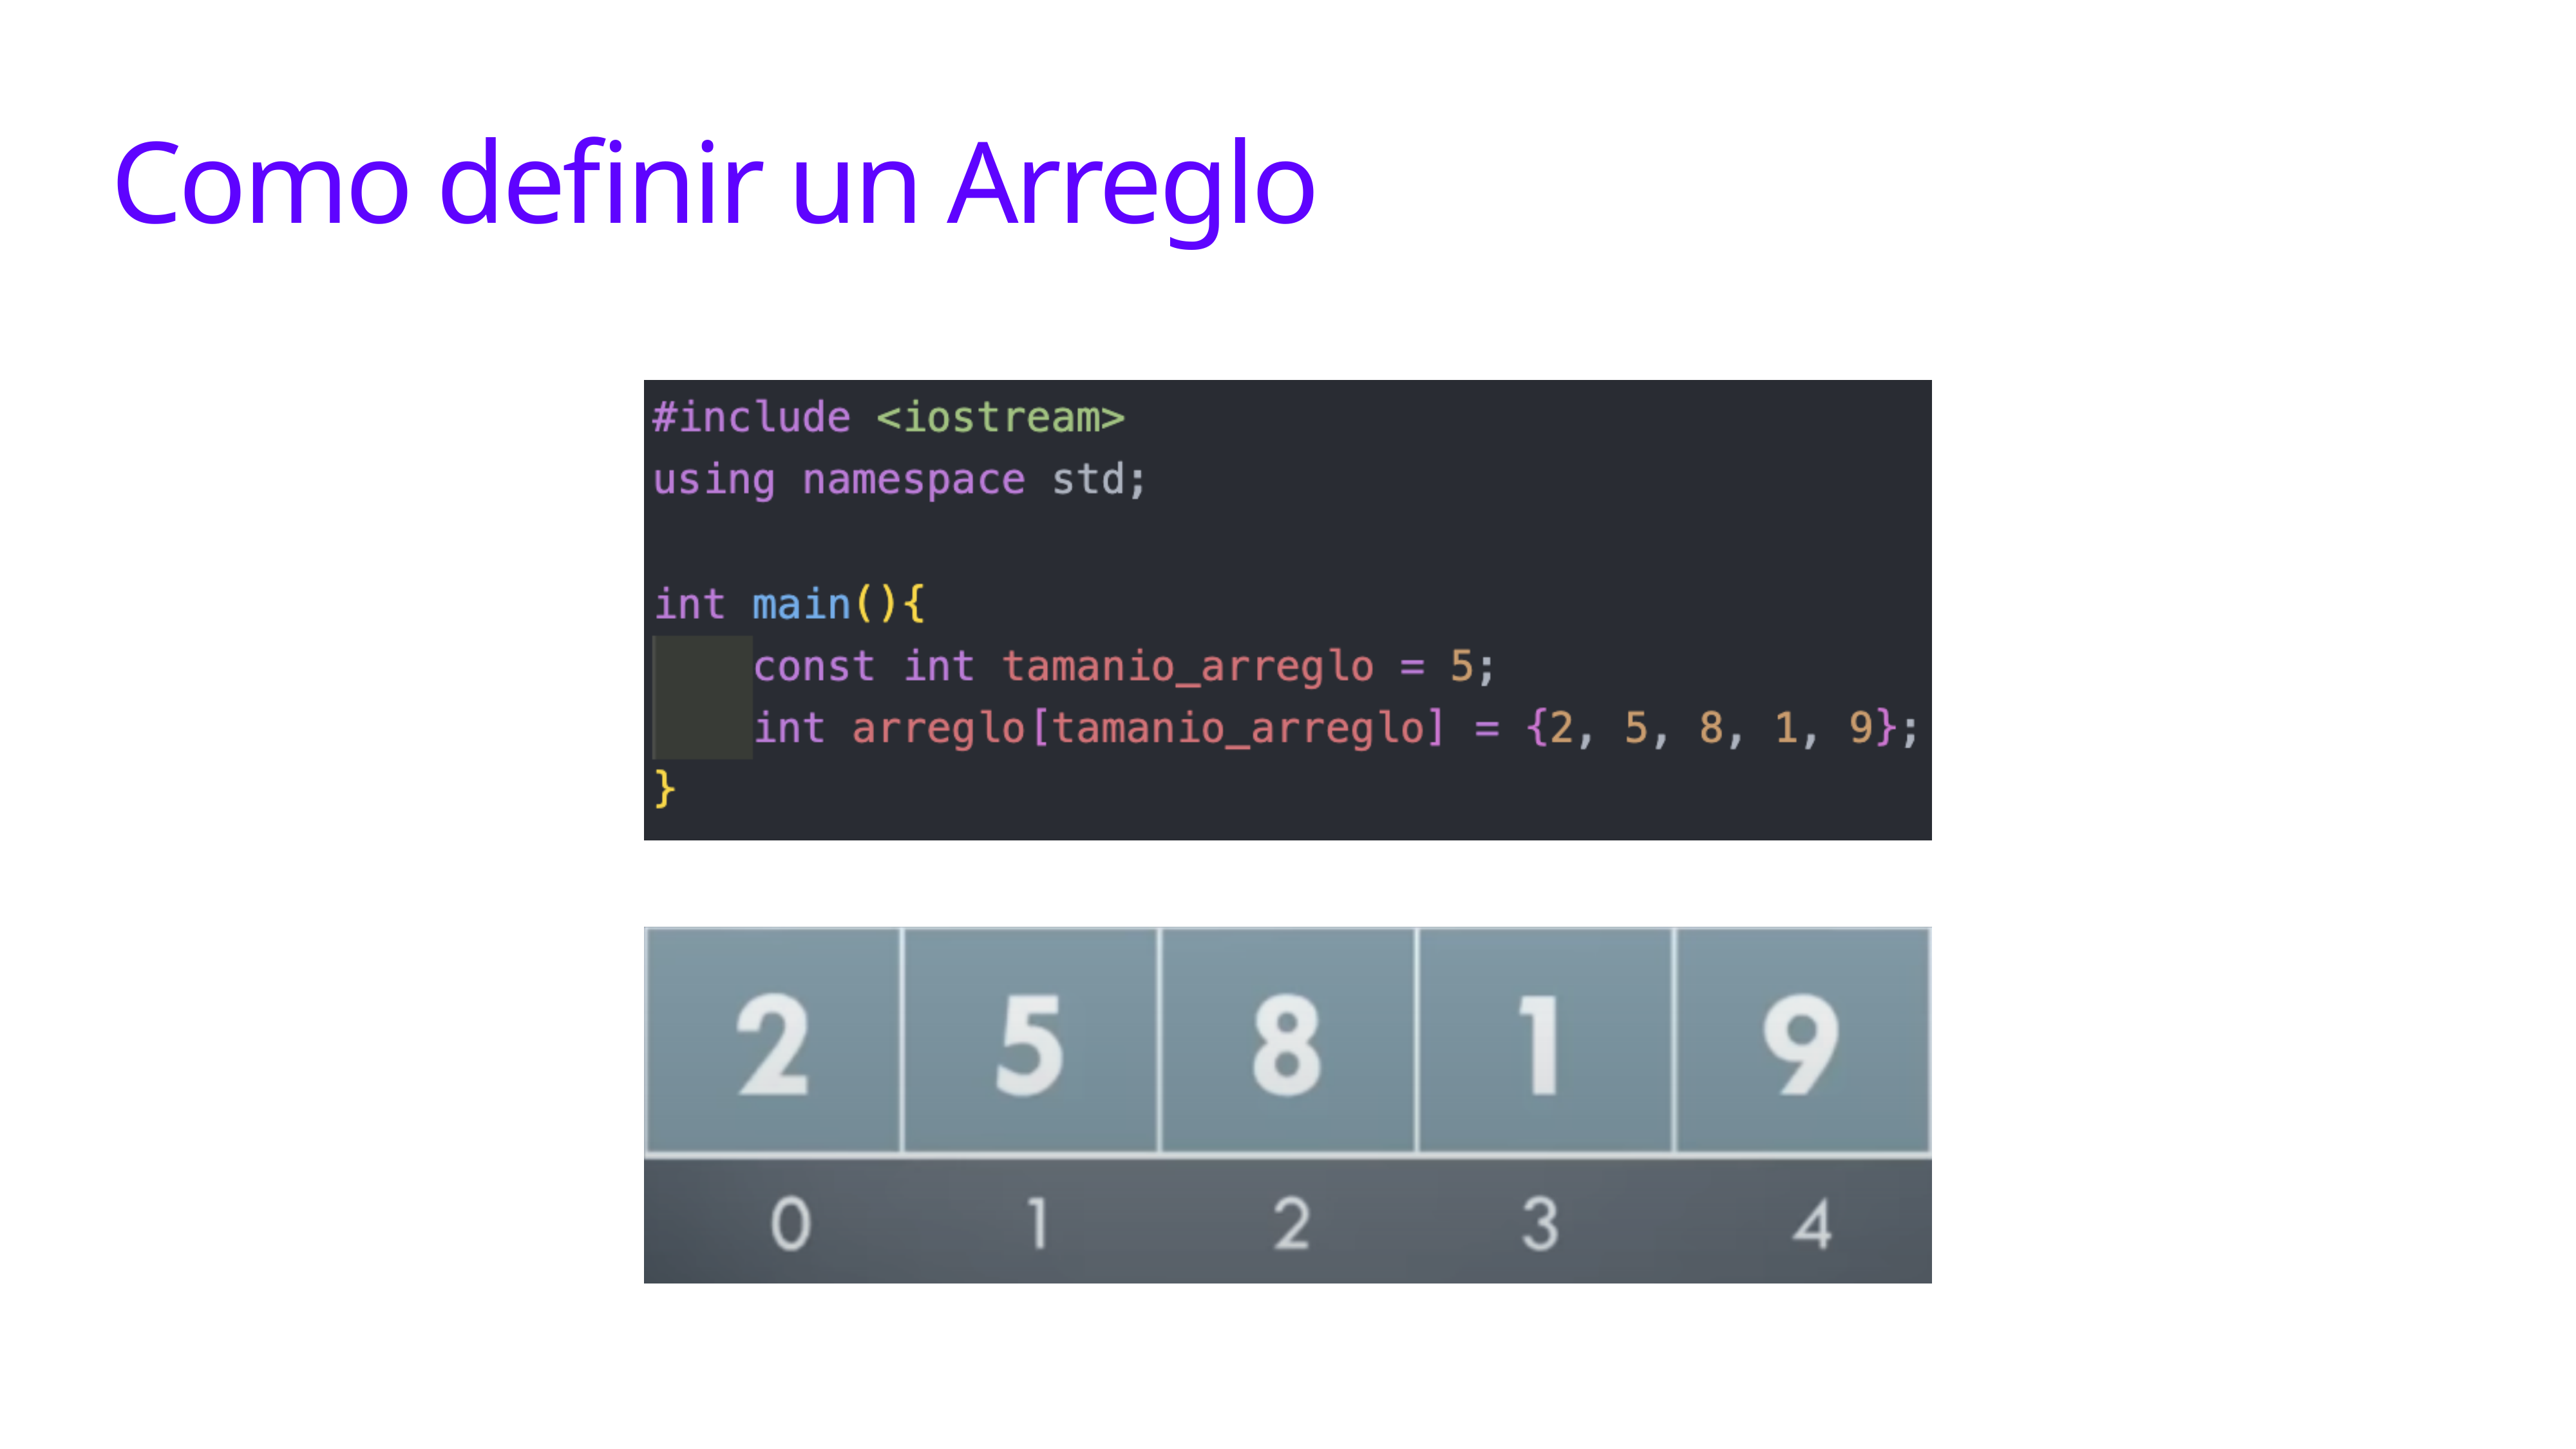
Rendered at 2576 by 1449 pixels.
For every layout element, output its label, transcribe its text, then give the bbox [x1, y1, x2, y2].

title Como definir un Arreglo [71, 86, 1359, 251]
picture [643, 927, 1932, 1283]
picture [643, 380, 1932, 840]
